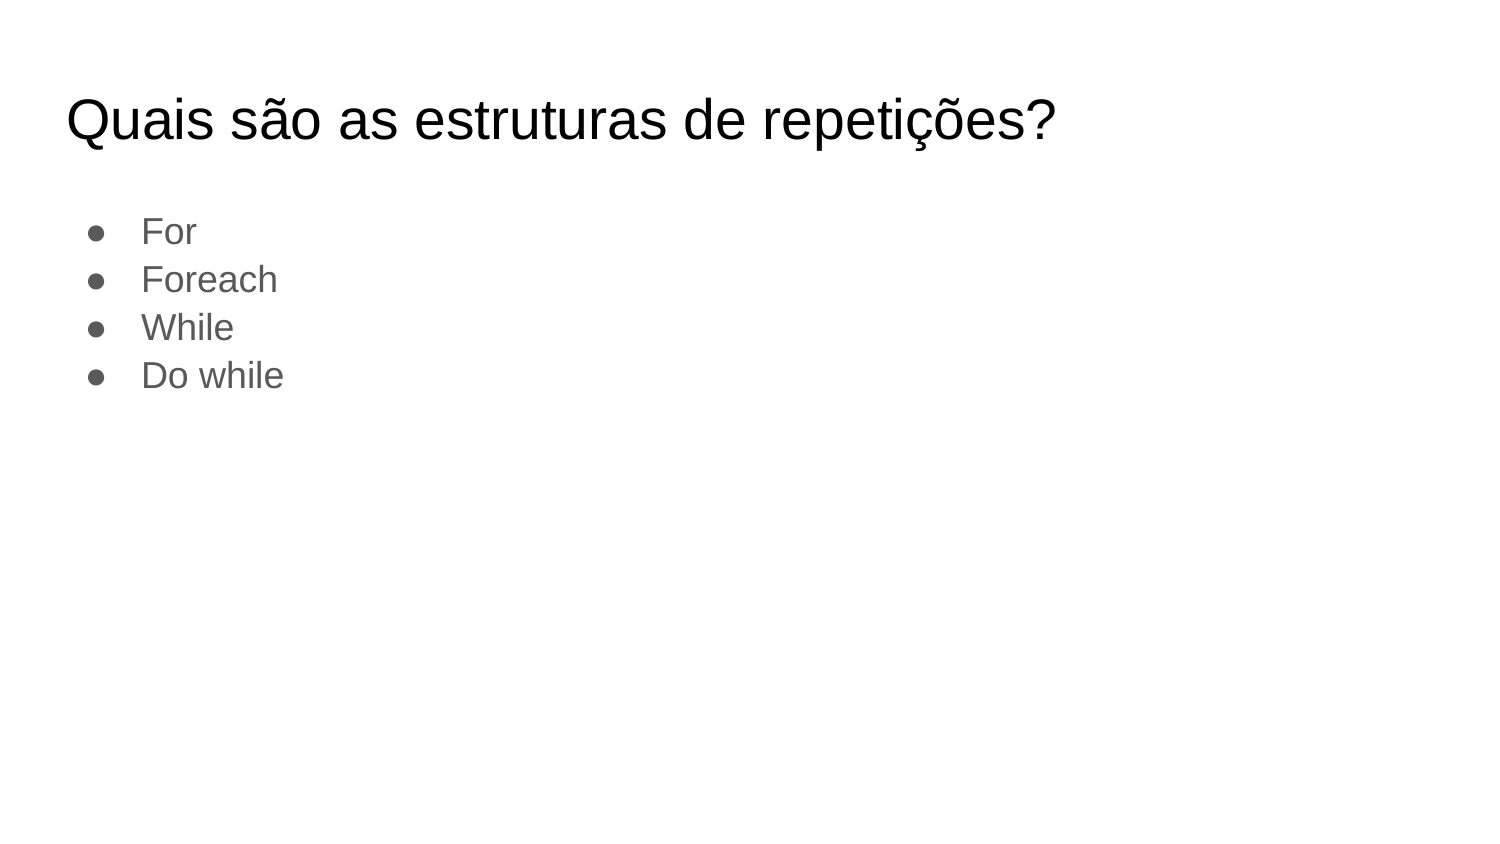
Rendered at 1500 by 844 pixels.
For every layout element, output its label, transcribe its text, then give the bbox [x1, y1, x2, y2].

list For Foreach While Do while [51, 189, 1449, 750]
title Quais são as estruturas de repetições? [51, 72, 1449, 167]
